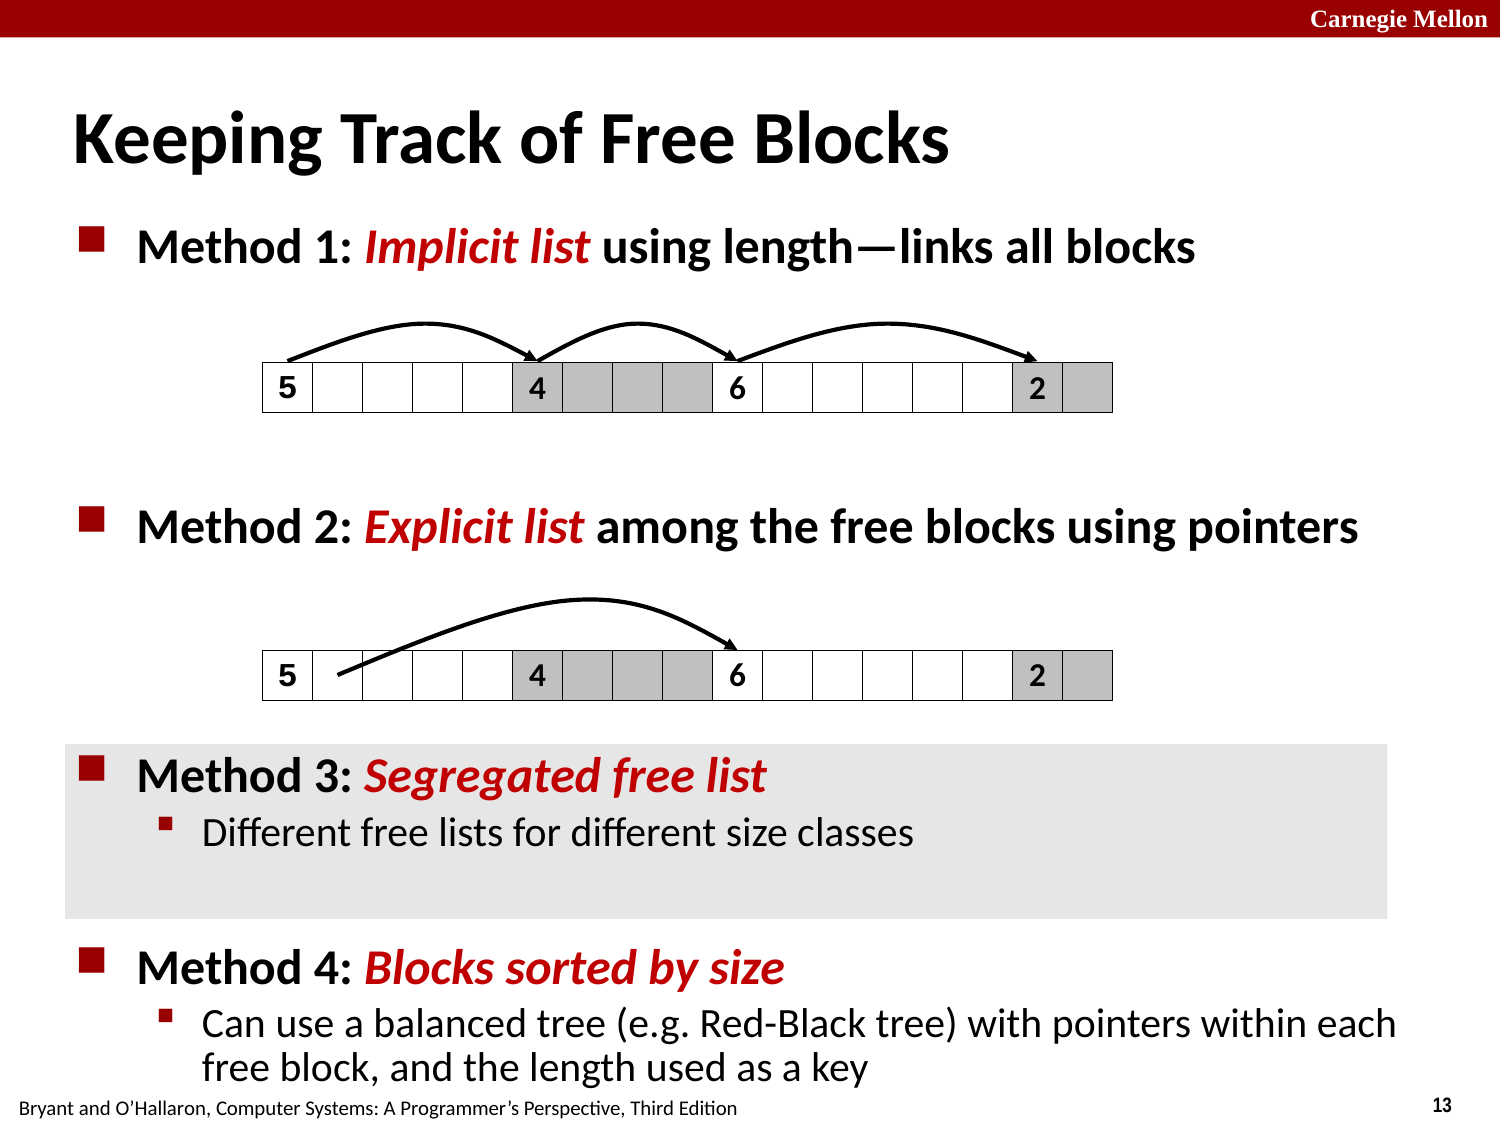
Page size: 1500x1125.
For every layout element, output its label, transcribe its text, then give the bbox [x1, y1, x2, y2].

text_box [763, 362, 812, 413]
text_box 2 [1012, 362, 1062, 413]
text_box [737, 323, 1038, 363]
text_box [912, 362, 962, 413]
text_box [412, 668, 462, 700]
text_box [812, 362, 862, 413]
text_box [312, 650, 362, 700]
text_box [1062, 650, 1113, 700]
text_box [862, 650, 912, 700]
text_box [562, 362, 612, 413]
text_box [362, 362, 412, 413]
text_box [612, 362, 662, 413]
text_box 5 [262, 362, 312, 413]
text_box 2 [1012, 650, 1062, 700]
title Keeping Track of Free Blocks [58, 71, 1305, 197]
text_box [562, 658, 612, 700]
text_box [763, 650, 812, 700]
text_box [312, 362, 362, 413]
text_box 6 [712, 362, 763, 413]
list Method 1: Implicit list using length—links all blocks Method 2: Explicit list among the free blocks using pointers Method 3: Segregated free list Different free lists for different size classes Method 4: Blocks sorted by size Can use a balanced tree (e.g. Red-Black tree) with pointers within each free block, and the length used as a key [64, 205, 1426, 1088]
text_box [662, 652, 712, 700]
text_box [362, 650, 395, 664]
text_box [912, 650, 962, 700]
text_box [662, 362, 712, 413]
text_box [462, 362, 512, 413]
text_box 5 [262, 650, 312, 700]
text_box [362, 671, 412, 700]
text_box [537, 323, 737, 362]
text_box [1062, 362, 1113, 413]
text_box [962, 362, 1012, 413]
text_box 6 [712, 650, 763, 700]
text_box [462, 665, 512, 700]
text_box 4 [512, 662, 562, 700]
text_box [862, 362, 912, 413]
text_box [812, 650, 862, 700]
text_box [412, 362, 462, 413]
text_box [337, 599, 738, 676]
text_box [287, 323, 537, 362]
text_box 4 [512, 362, 562, 413]
text_box [612, 655, 662, 700]
text_box [962, 650, 1012, 700]
